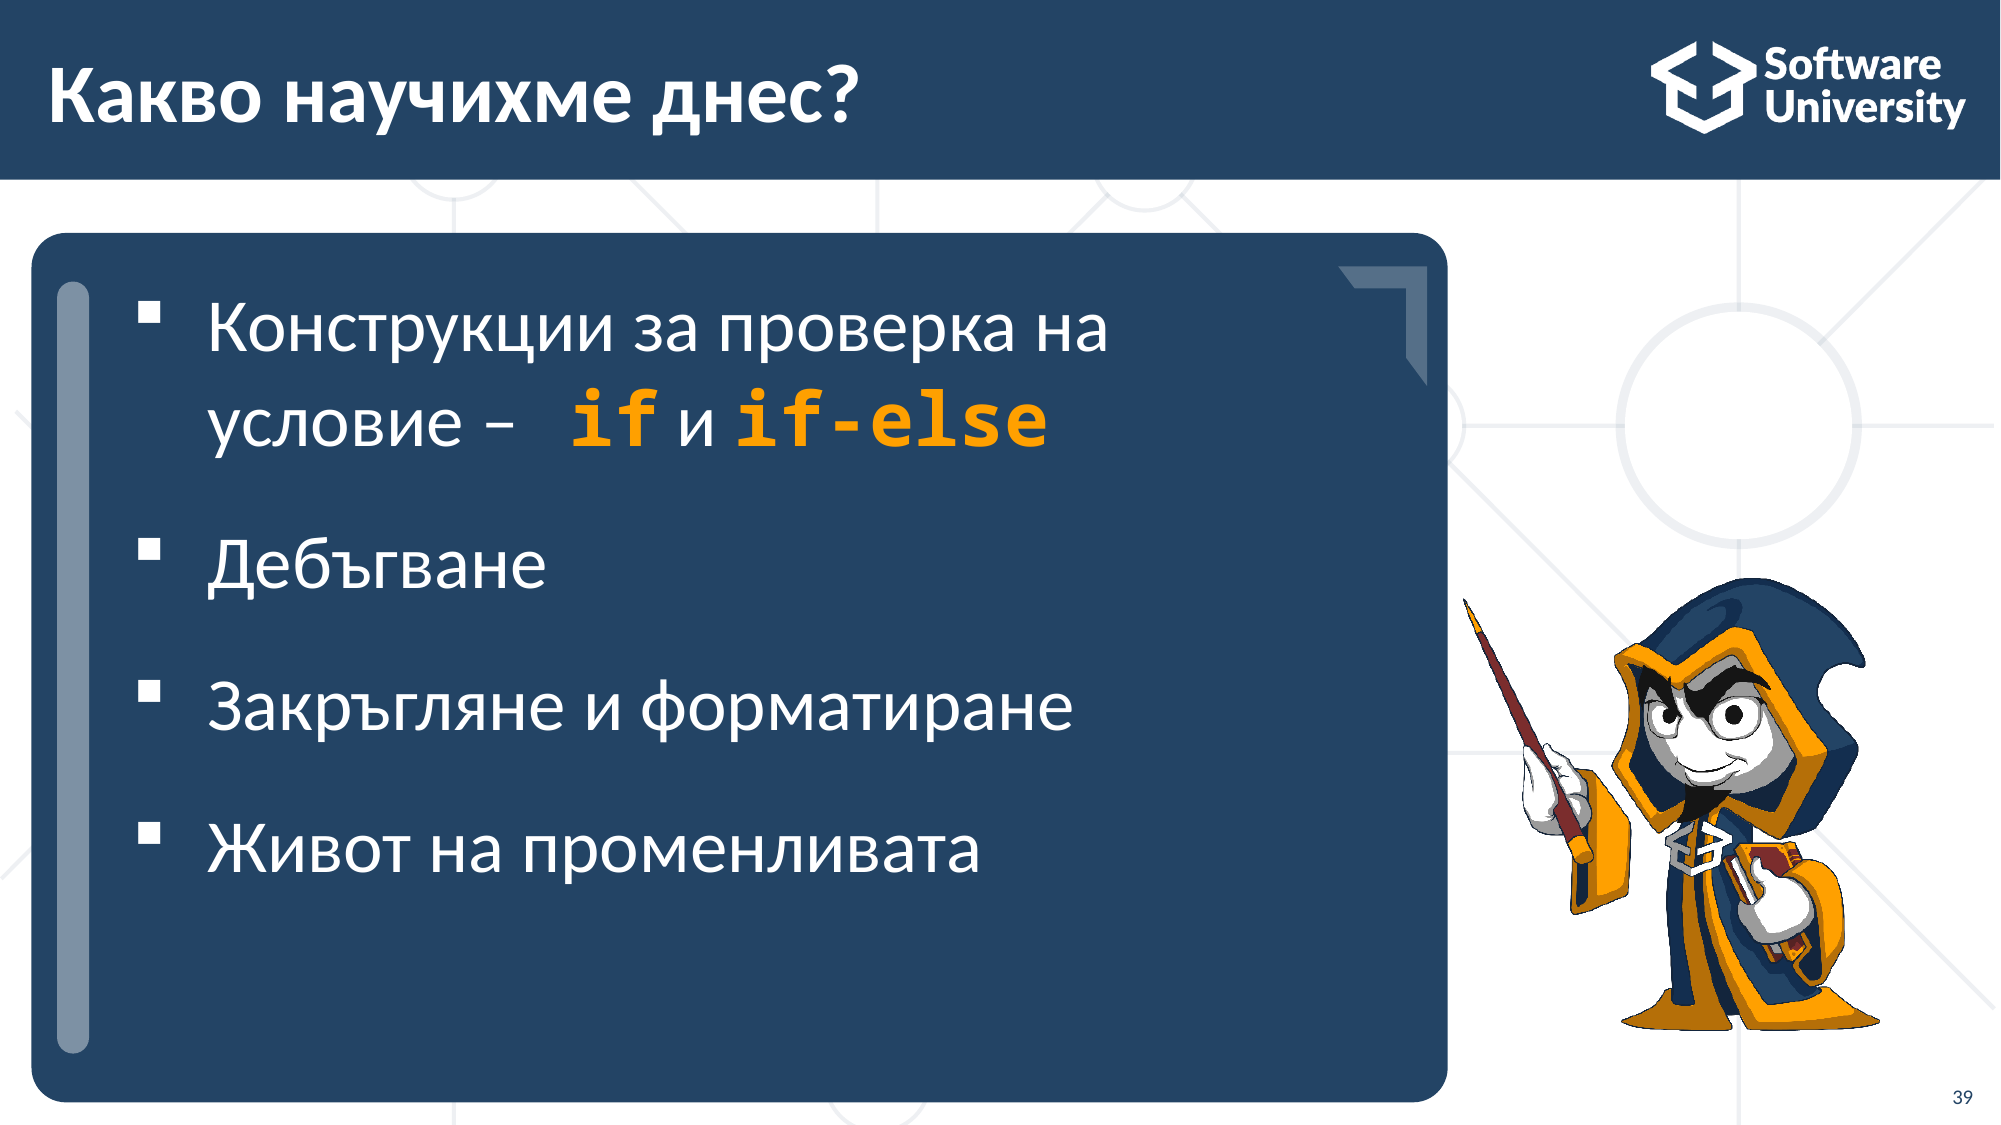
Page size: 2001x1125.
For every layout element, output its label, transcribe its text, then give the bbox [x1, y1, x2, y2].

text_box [31, 232, 1448, 1103]
picture [1447, 537, 1921, 1050]
title Какво научихме днес? [31, 16, 1625, 162]
picture [1651, 41, 1966, 134]
slide_number 39 [1927, 1067, 1989, 1117]
